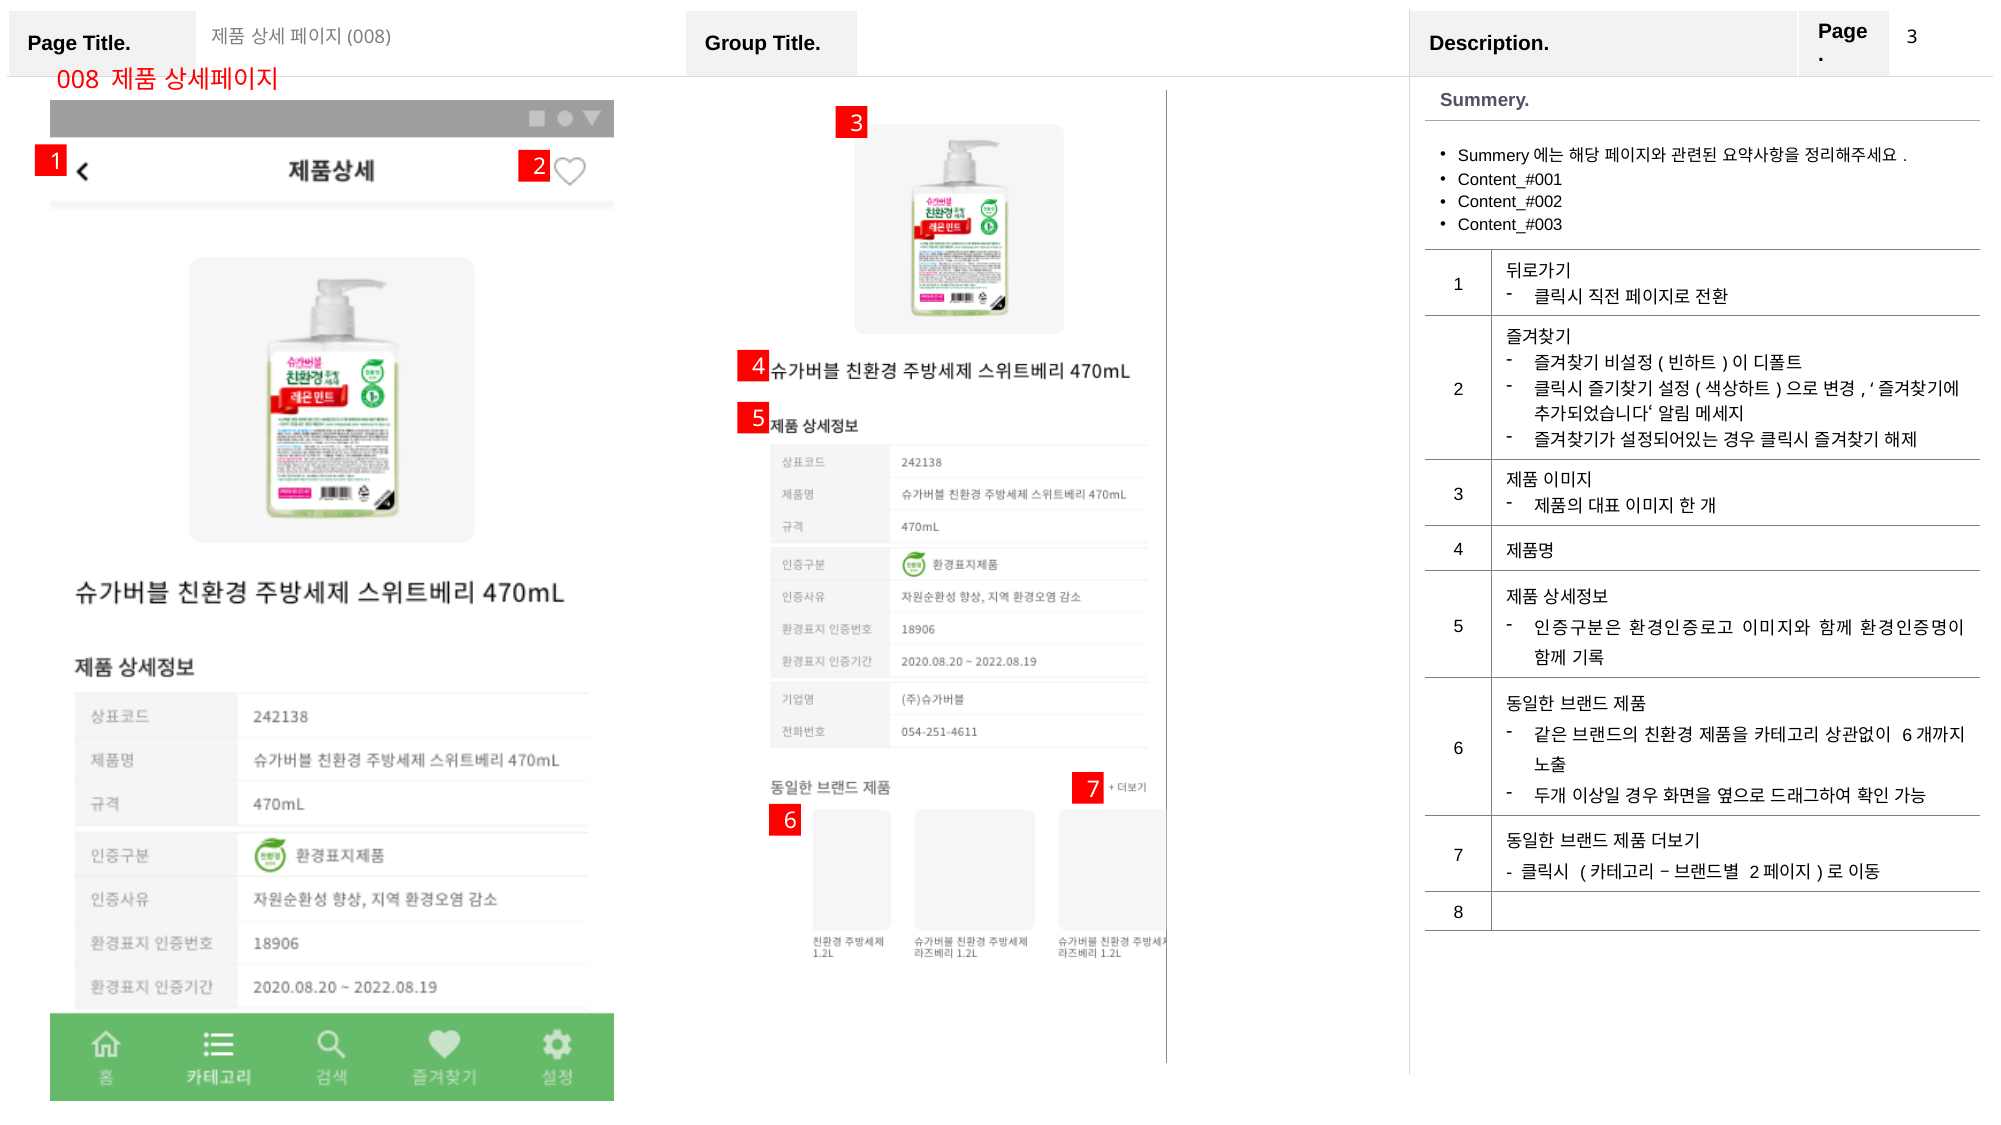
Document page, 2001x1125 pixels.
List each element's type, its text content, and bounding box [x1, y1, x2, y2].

table_cell 제품 상세정보 인증구분은 환경인증로고 이미지와 함께 환경인증명이 함께 기록 [1492, 571, 1980, 677]
text_box 5 [735, 400, 746, 436]
table_cell 6 [1425, 678, 1491, 815]
table_cell 동일한 브랜드 제품 같은 브랜드의 친환경 제품을 카테고리 상관없이 6개까지 노출 두개 이상일 경우 화면을 옆으로 드래그하여 확인 가능 [1492, 678, 1980, 815]
picture [50, 100, 614, 1101]
table_header Summery. [1425, 78, 1980, 120]
table_cell 2 [1425, 316, 1491, 459]
table_cell 즐겨찾기 즐겨찾기 비설정(빈하트)이 디폴트 클릭시 즐기찾기 설정(색상하트)으로 변경, ‘즐겨찾기에 추가되었습니다‘ 알림 메세지 즐겨찾기가 설정되어있는 경우 클릭시 즐겨찾기 해제 [1492, 316, 1980, 459]
table_cell [1492, 892, 1980, 930]
table_cell 1 [1425, 250, 1491, 315]
text_box 3 [1892, 17, 2000, 58]
table_cell 4 [1425, 526, 1491, 570]
table_cell 5 [1425, 571, 1491, 677]
table_cell 3 [1425, 460, 1491, 525]
table_cell 뒤로가기 클릭시 직전 페이지로 전환 [1492, 250, 1980, 315]
text_box 4 [735, 348, 746, 384]
text_box 008 제품 상세페이지 [41, 56, 295, 101]
table_cell 제품 이미지 제품의 대표 이미지 한 개 [1492, 460, 1980, 525]
table_cell 8 [1425, 892, 1491, 930]
list 제품 상세 페이지(008) [196, 18, 684, 55]
table_cell 7 [1425, 816, 1491, 891]
table_cell Summery에는 해당 페이지와 관련된 요약사항을 정리해주세요. Content_#001 Content_#002 Content_#003 [1425, 121, 1980, 249]
table_cell 제품명 [1492, 526, 1980, 570]
table_cell 동일한 브랜드 제품 더보기 - 클릭시 (카테고리 – 브랜드별 2페이지)로 이동 [1492, 816, 1980, 891]
text_box 1 [33, 142, 45, 178]
picture [751, 90, 1167, 1063]
